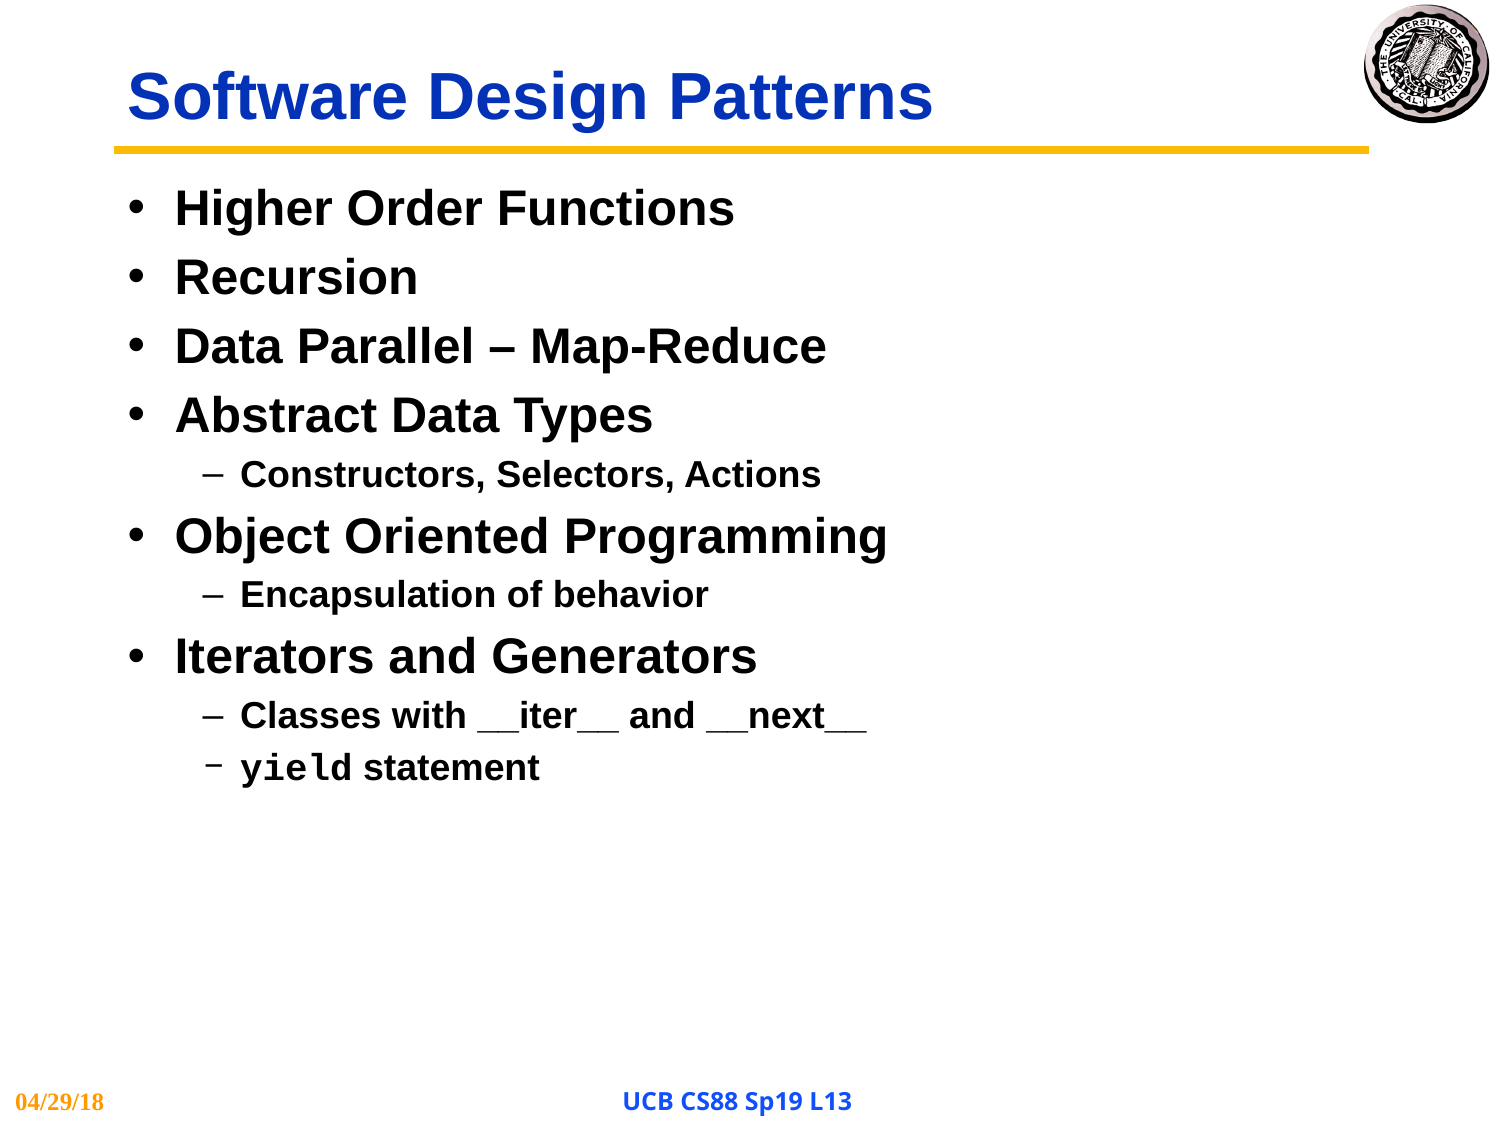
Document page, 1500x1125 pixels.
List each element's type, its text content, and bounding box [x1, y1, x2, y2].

picture [1350, 0, 1500, 127]
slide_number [0, 1074, 250, 1125]
footer UCB CS88 Sp19 L13 [500, 1074, 975, 1125]
title Software Design Patterns [112, 37, 1375, 159]
list Higher Order Functions Recursion Data Parallel – Map-Reduce Abstract Data Types Constructors, Selectors, Actions Object Oriented Programming Encapsulation of behavior Iterators and Generators Classes with __iter__ and __next__ yield statement [112, 174, 1363, 1038]
